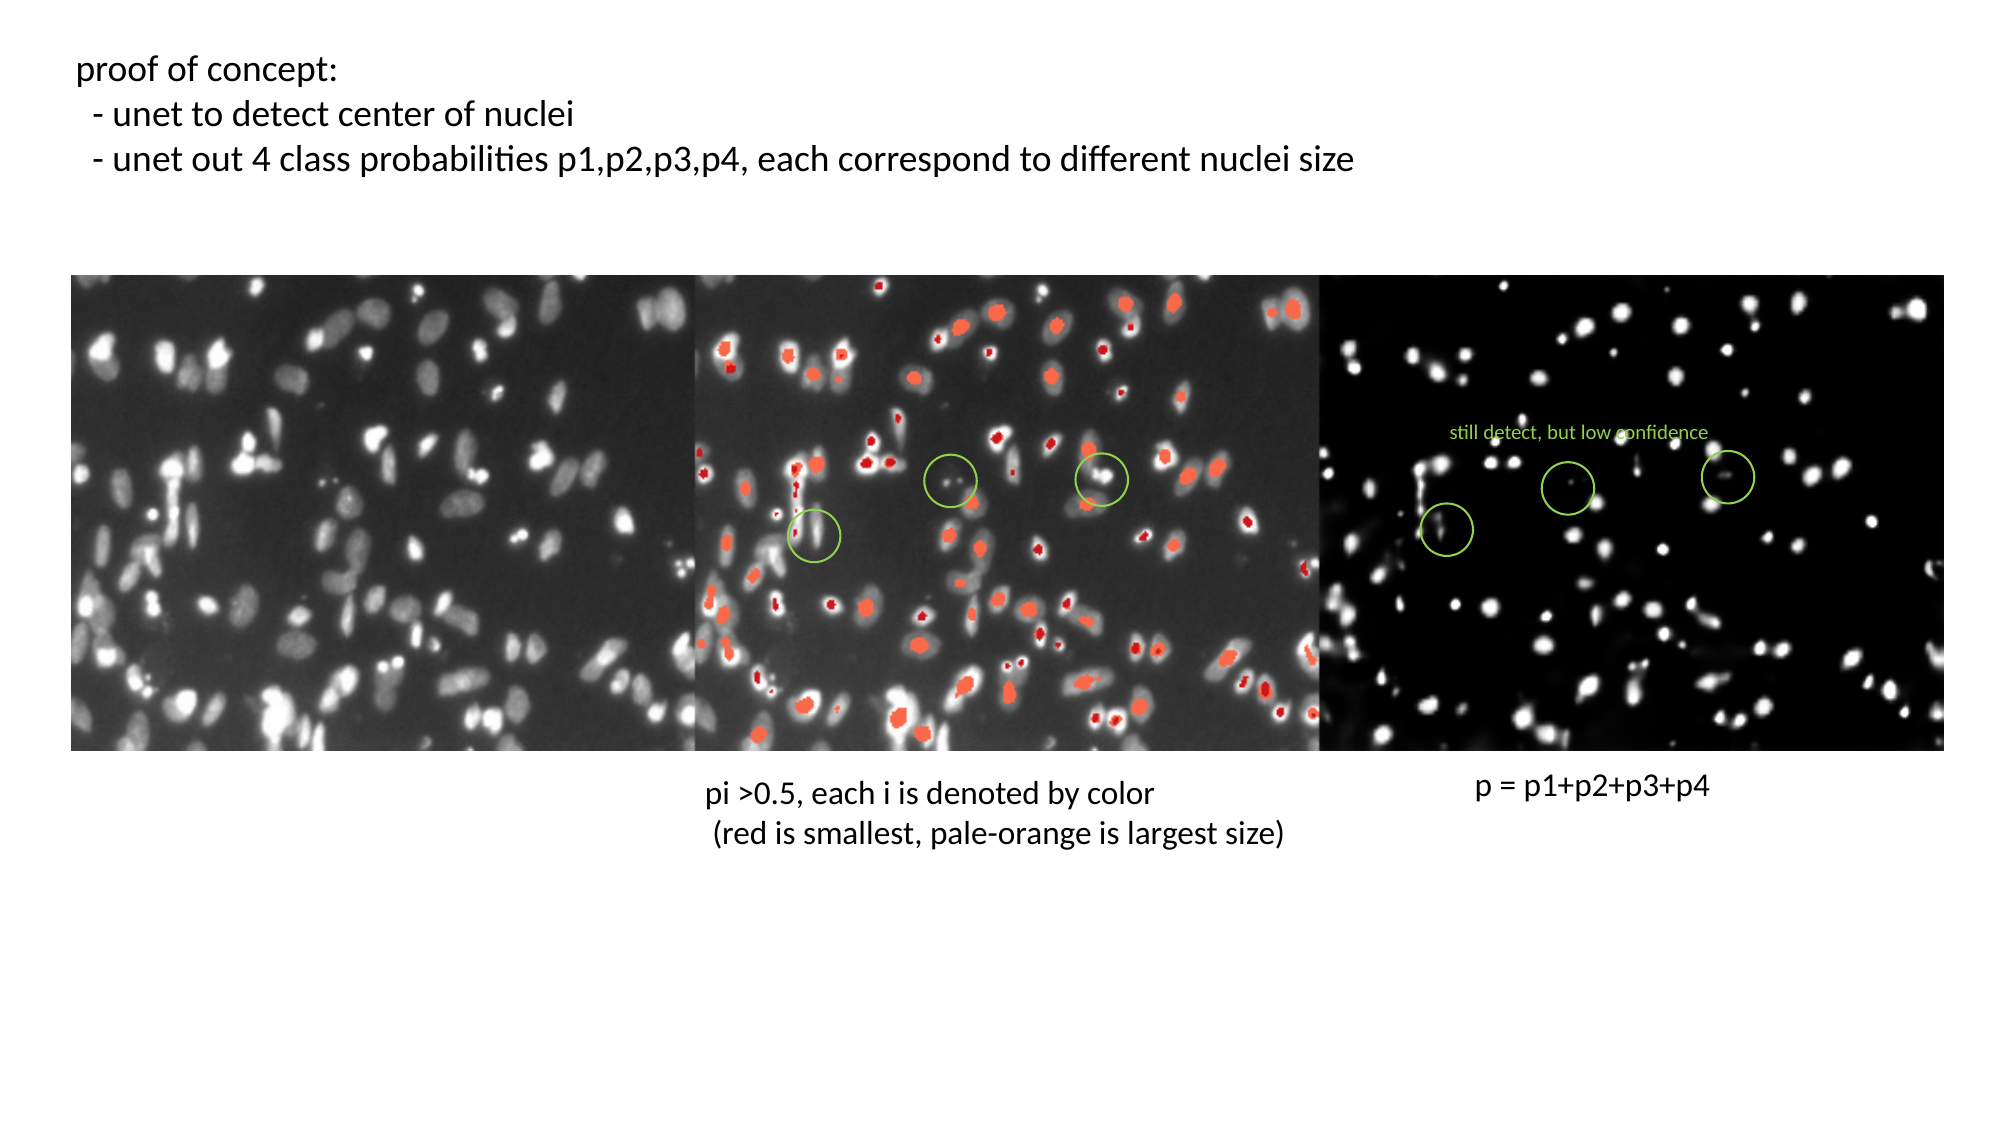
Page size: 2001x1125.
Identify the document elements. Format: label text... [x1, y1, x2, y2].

text_box p = p1+p2+p3+p4 [1452, 756, 1892, 811]
text_box proof of concept: - unet to detect center of nuclei - unet out 4 class probabilities p1,p2,p3,p4, each correspond to different nuclei size [60, 36, 1766, 232]
picture [71, 275, 1944, 751]
text_box pi >0.5, each i is denoted by color (red is smallest, pale-orange is largest size) [682, 763, 1514, 898]
